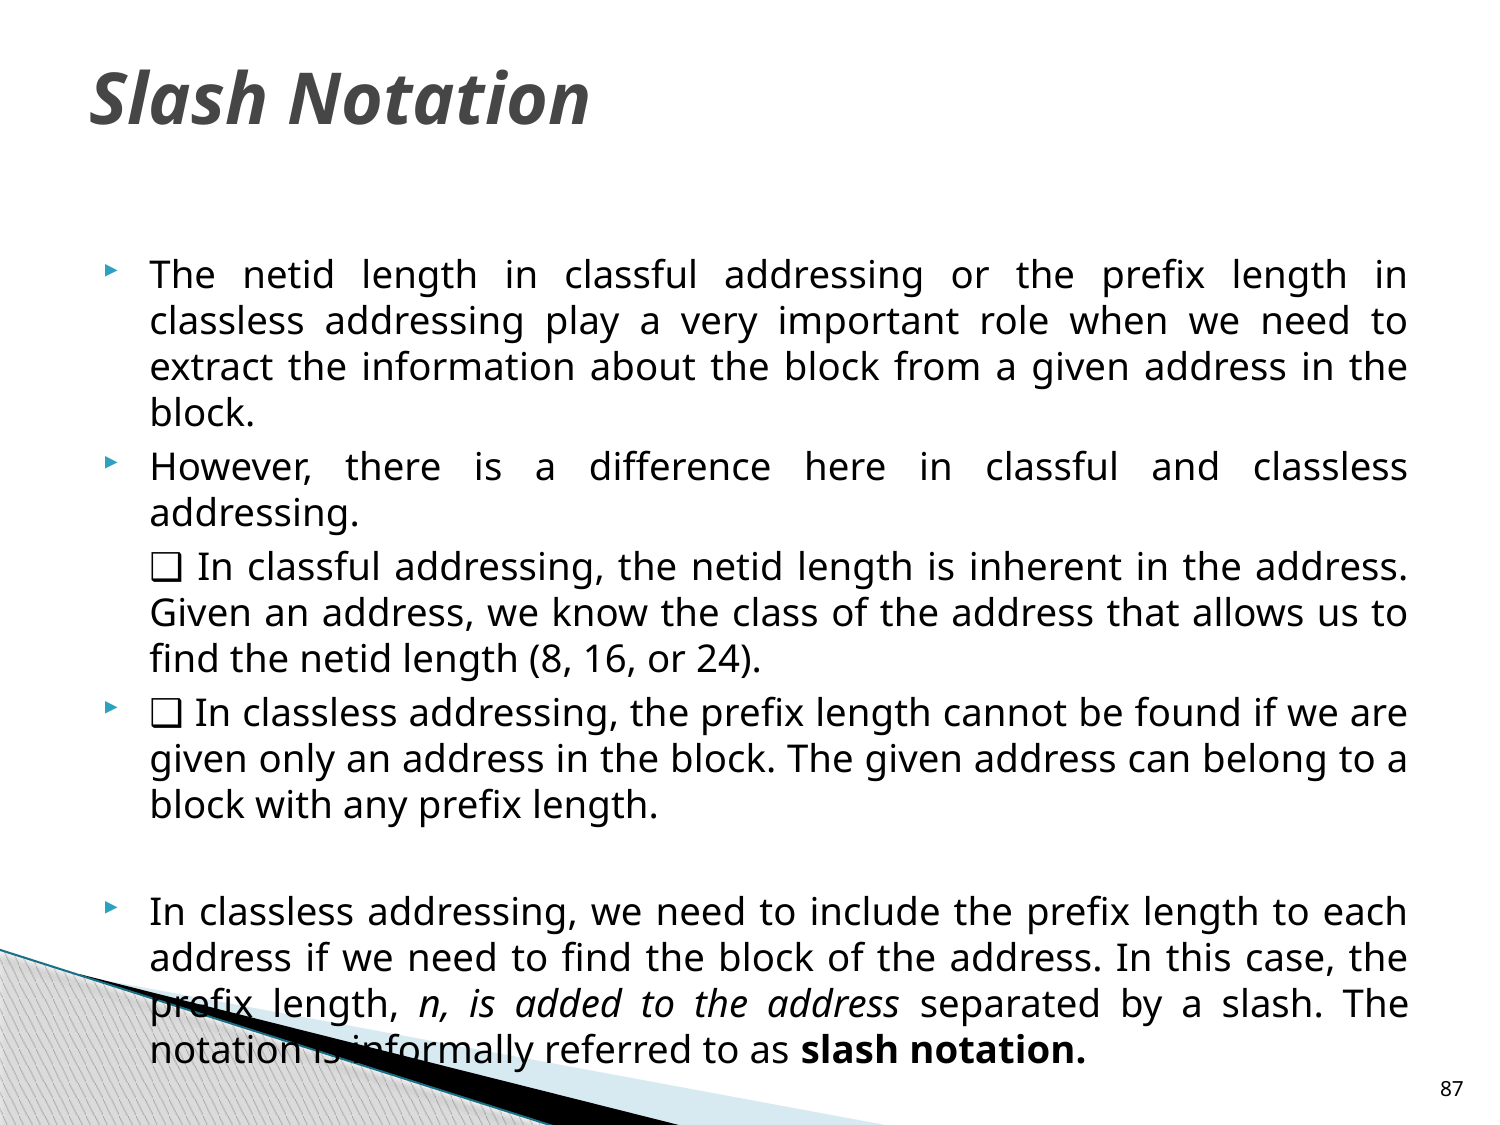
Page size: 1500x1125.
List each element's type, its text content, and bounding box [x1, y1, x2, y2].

slide_number 87 [1418, 1051, 1479, 1112]
title Slash Notation [75, 45, 1425, 233]
list The netid length in classful addressing or the prefix length in classless addressing play a very important role when we need to extract the information about the block from a given address in the block. However, there is a difference here in classful and classless addressing. ❑ In classful addressing, the netid length is inherent in the address. Given an address, we know the class of the address that allows us to find the netid length (8, 16, or 24). ❑ In classless addressing, the prefix length cannot be found if we are given only an address in the block. The given address can belong to a block with any prefix length. In classless addressing, we need to include the prefix length to each address if we need to find the block of the address. In this case, the prefix length, n, is added to the address separated by a slash. The notation is informally referred to as slash notation. [75, 243, 1425, 1088]
